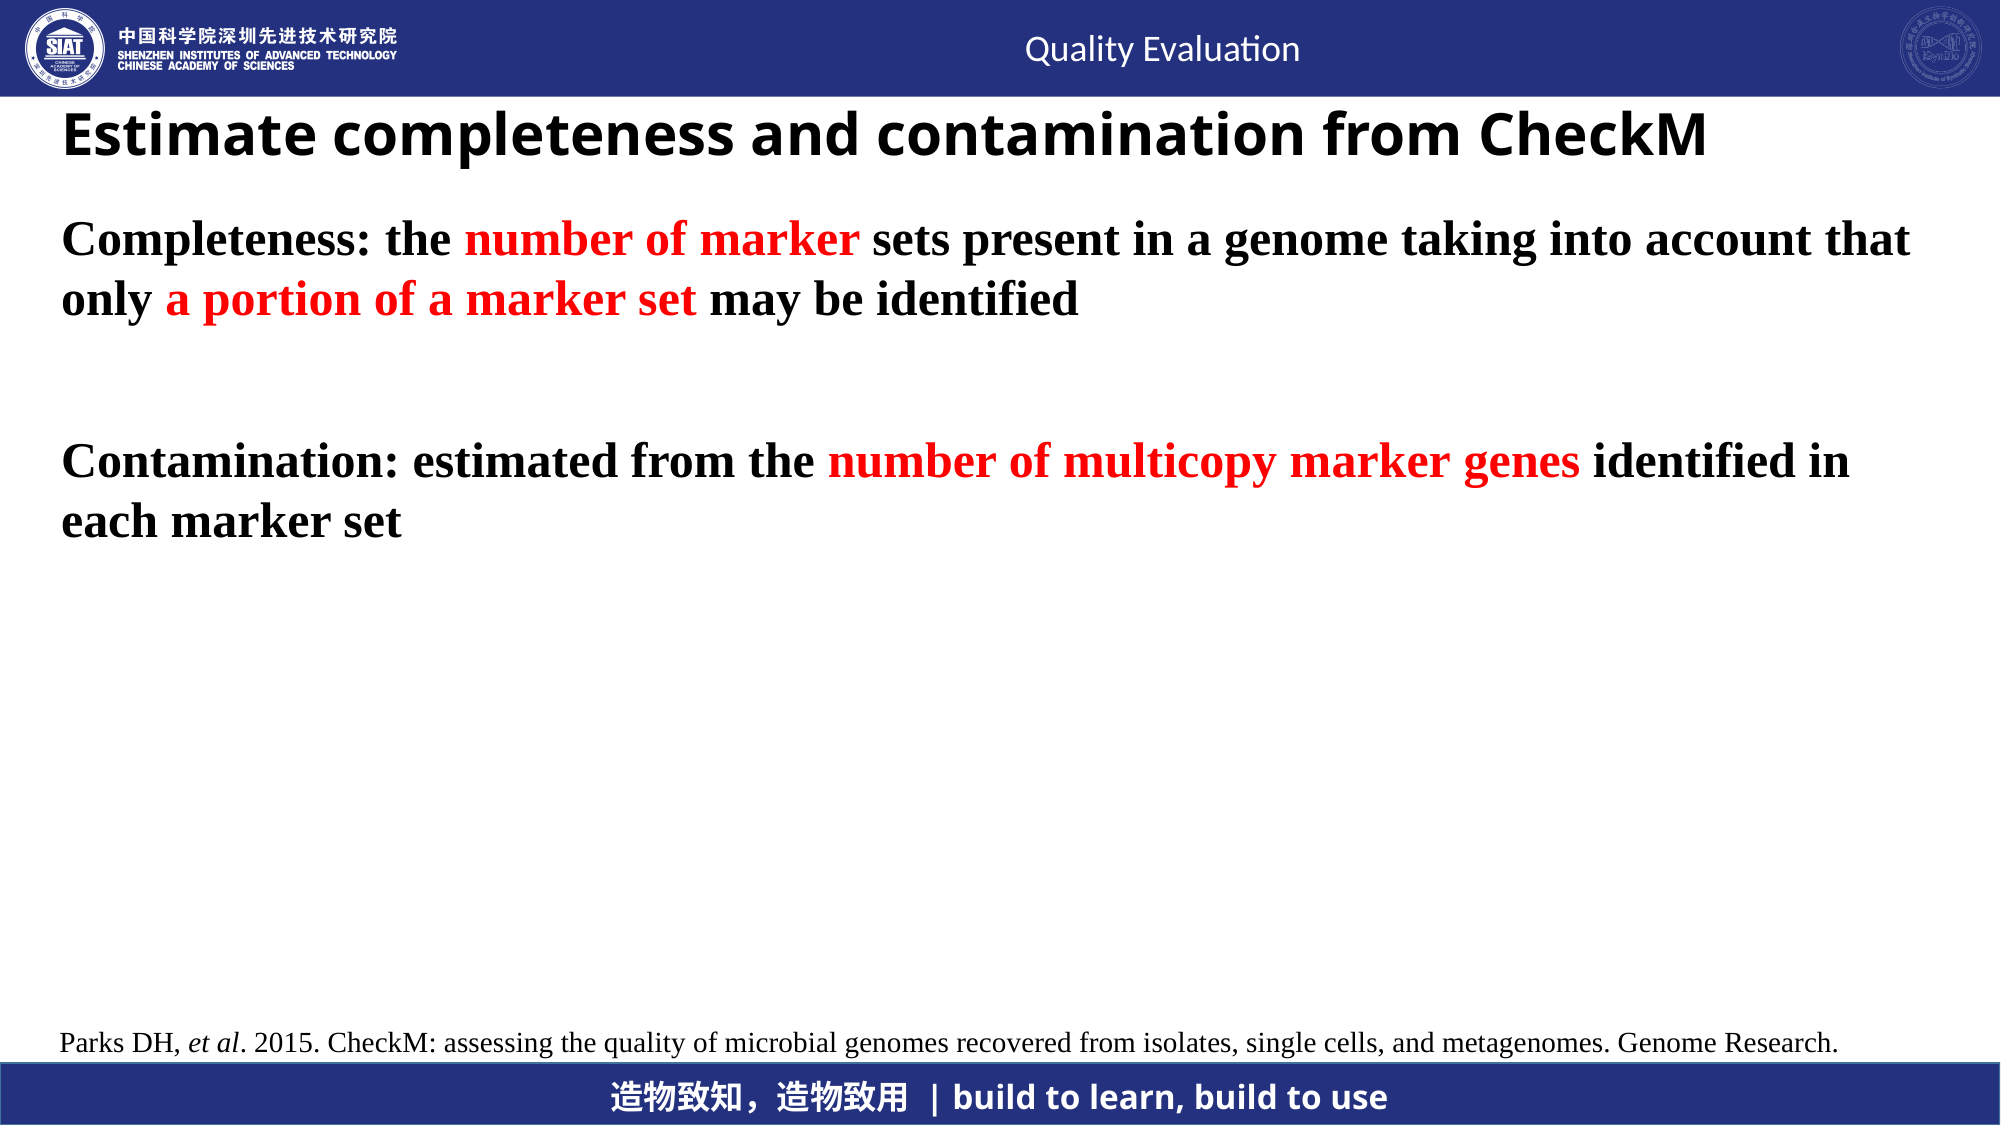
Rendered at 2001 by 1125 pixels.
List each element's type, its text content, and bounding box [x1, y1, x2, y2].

picture [1899, 6, 1982, 89]
list Completeness: the number of marker sets present in a genome taking into account that only a portion of a marker set may be identified Contamination: estimated from the number of multicopy marker genes identified in each marker set [46, 197, 1956, 976]
text_box Quality Evaluation [1009, 0, 1892, 94]
text_box Parks DH, et al. 2015. CheckM: assessing the quality of microbial genomes recovered from isolates, single cells, and metagenomes. Genome Research. [44, 1016, 1976, 1067]
list Estimate completeness and contamination from CheckM [46, 97, 1956, 189]
picture [25, 8, 397, 89]
